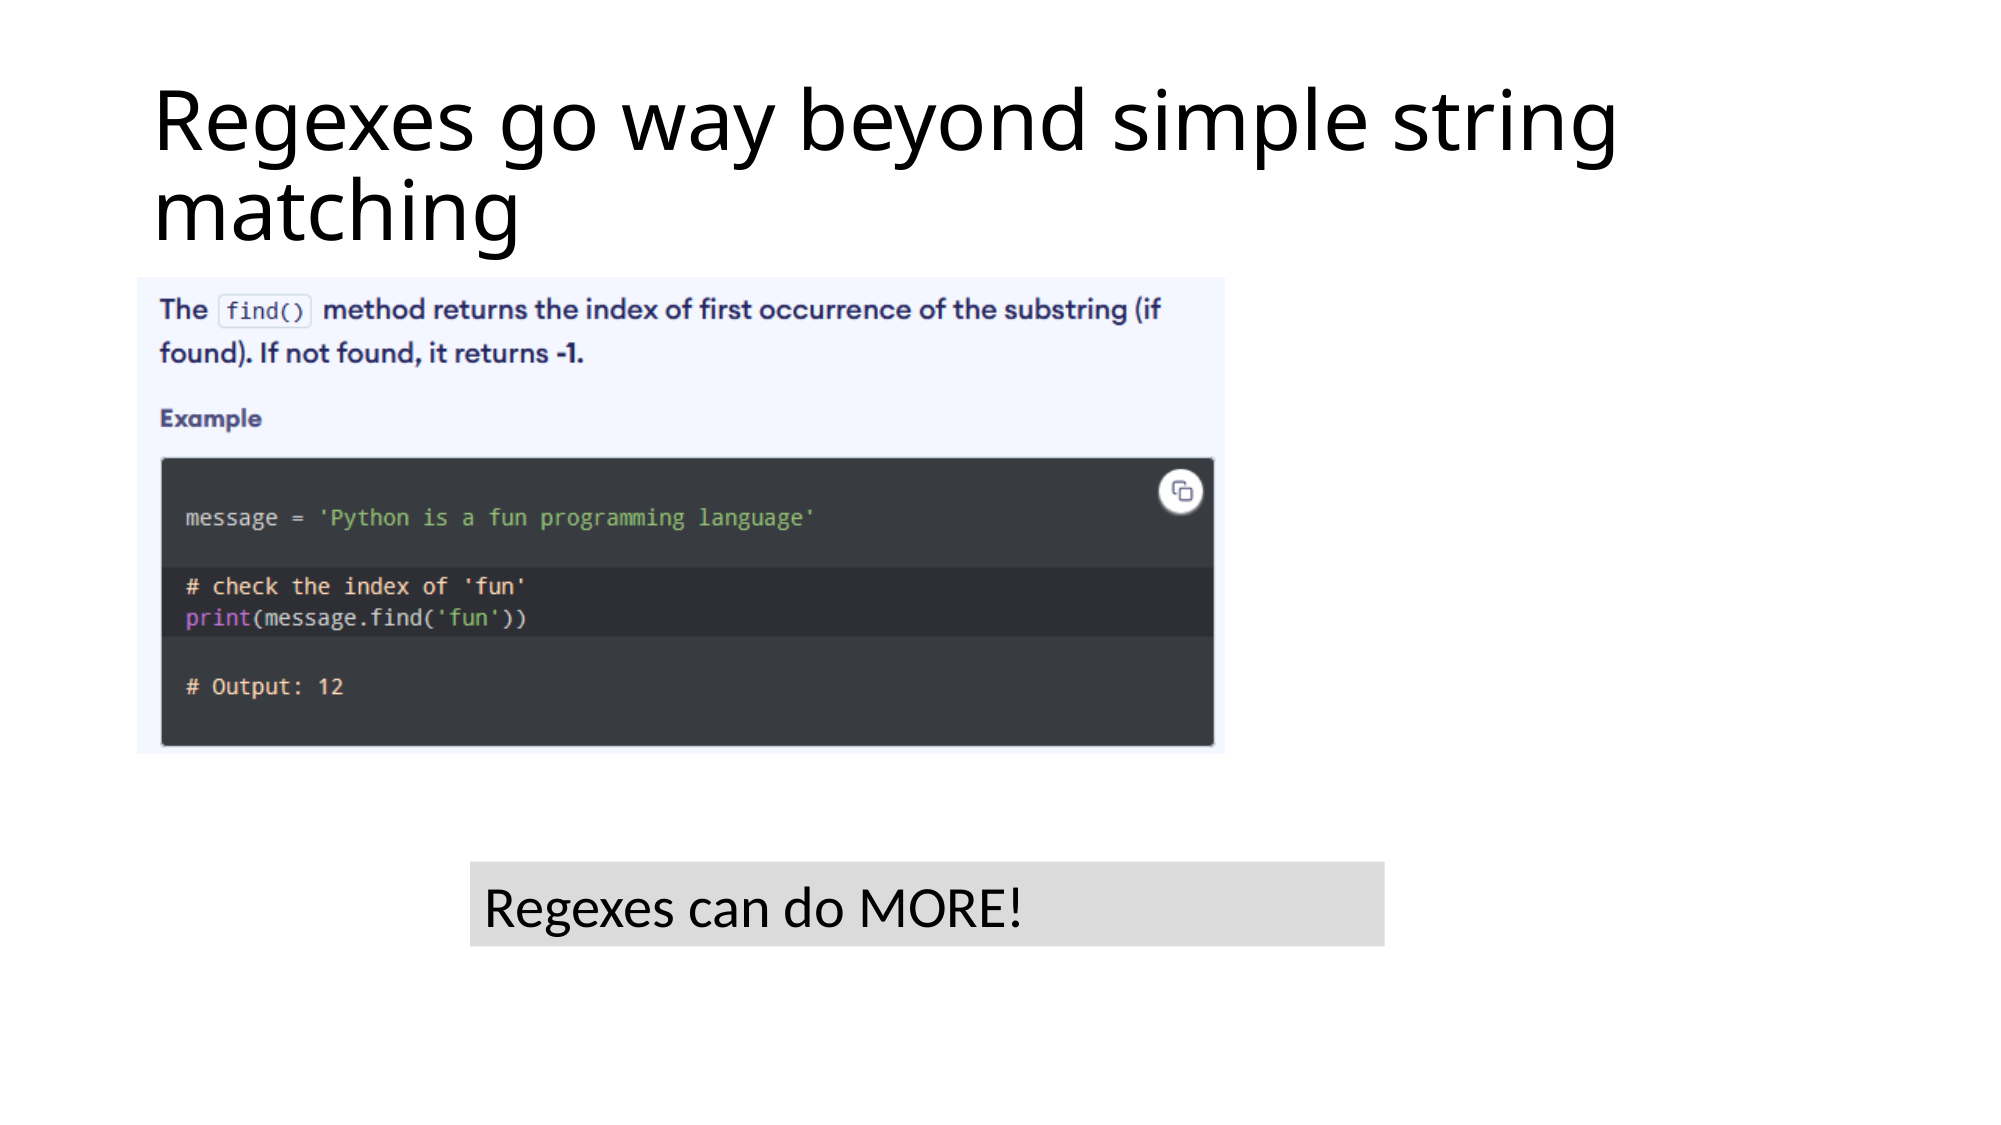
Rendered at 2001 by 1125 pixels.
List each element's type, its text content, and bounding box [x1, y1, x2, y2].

title Regexes go way beyond simple string matching [137, 59, 1863, 278]
text_box Regexes can do MORE! [470, 861, 1385, 947]
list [137, 277, 1225, 754]
